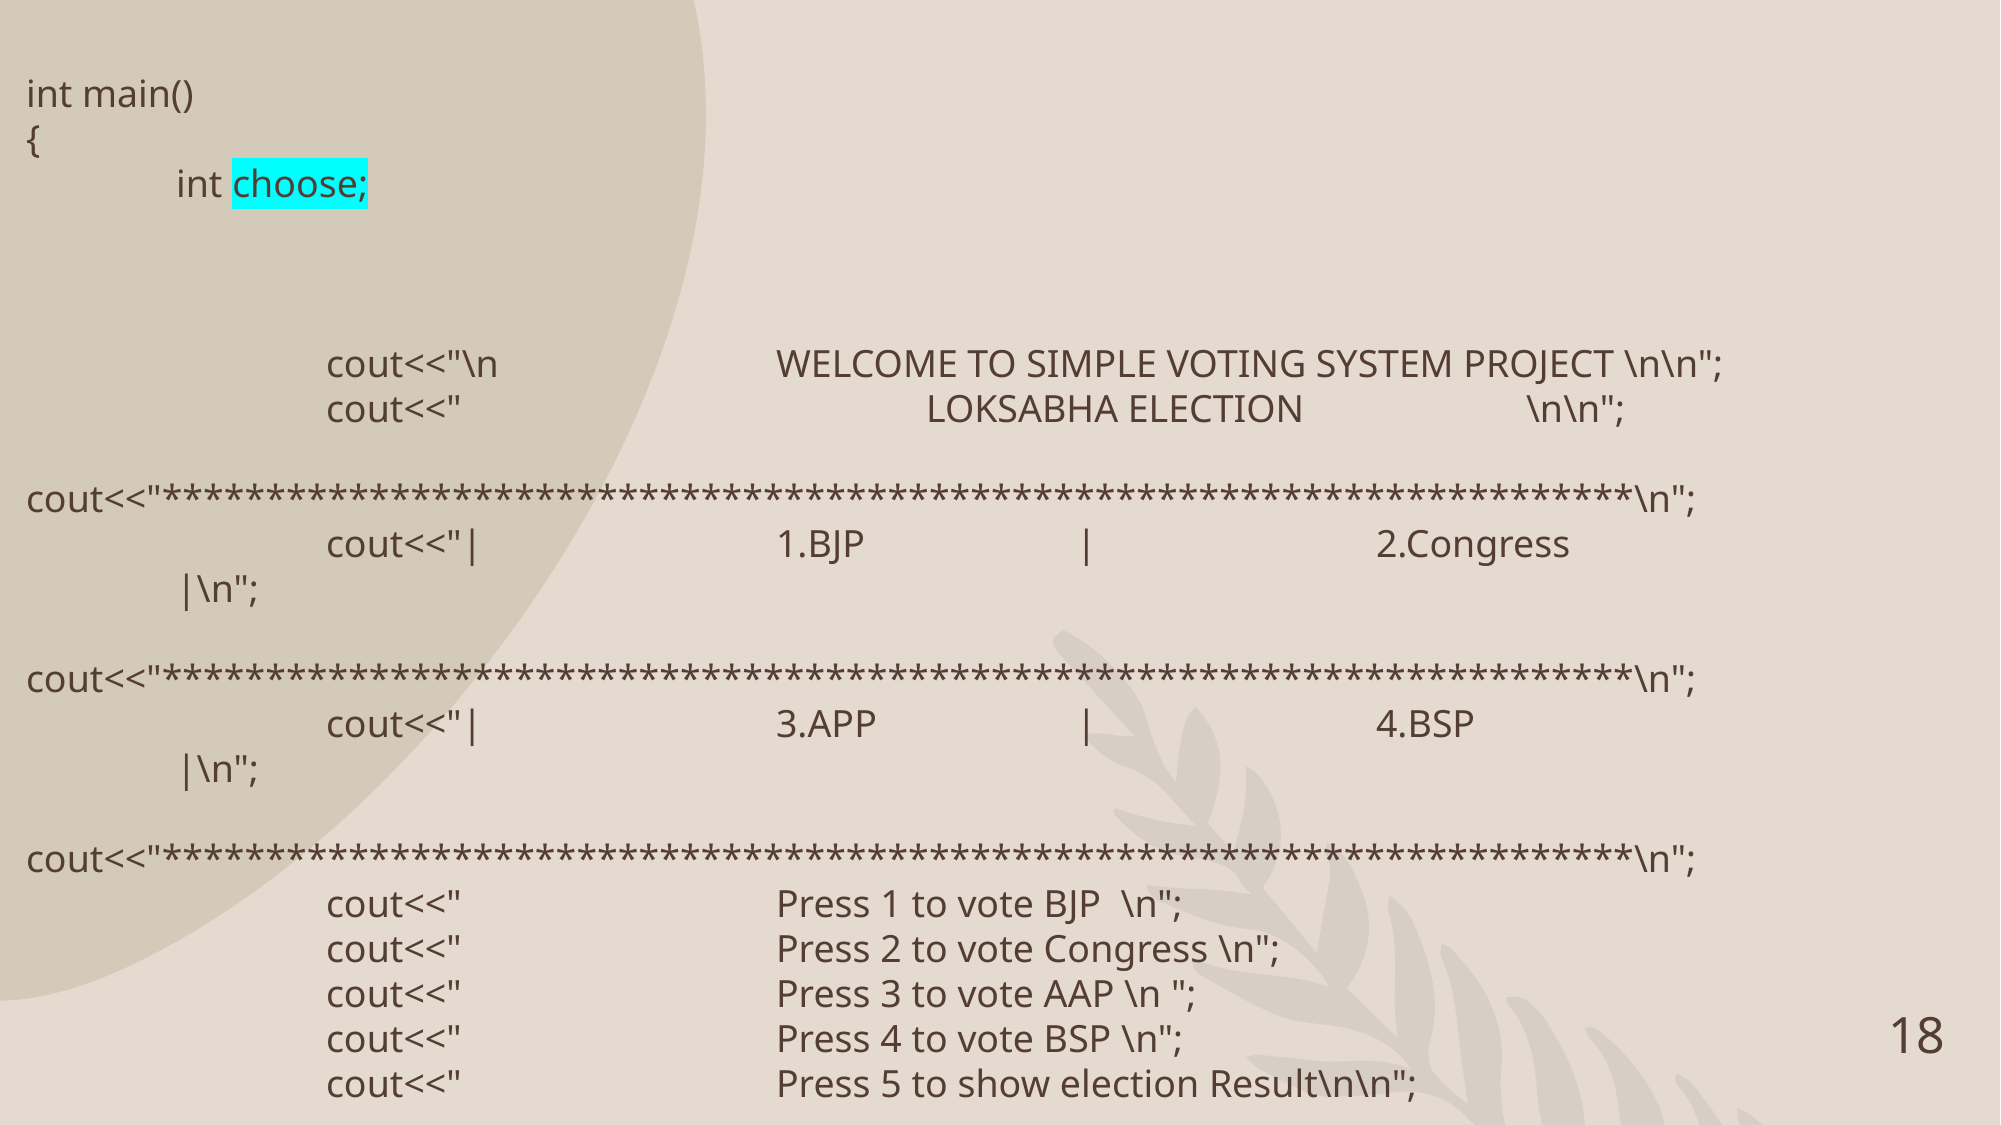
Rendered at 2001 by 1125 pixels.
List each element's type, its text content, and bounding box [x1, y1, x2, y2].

slide_number 18 [1862, 964, 1971, 1112]
text_box int main() { int choose; cout<<"\n WELCOME TO SIMPLE VOTING SYSTEM PROJECT \n\n"; cout<<" LOKSABHA ELECTION \n\n"; cout<<"***********************************************************************\n"; cout<<"| 1.BJP | 2.Congress |\n"; cout<<"***********************************************************************\n"; cout<<"| 3.APP | 4.BSP |\n"; cout<<"***********************************************************************\n"; cout<<" Press 1 to vote BJP \n"; cout<<" Press 2 to vote Congress \n"; cout<<" Press 3 to vote AAP \n "; cout<<" Press 4 to vote BSP \n"; cout<<" Press 5 to show election Result\n\n"; [11, 62, 1781, 1113]
